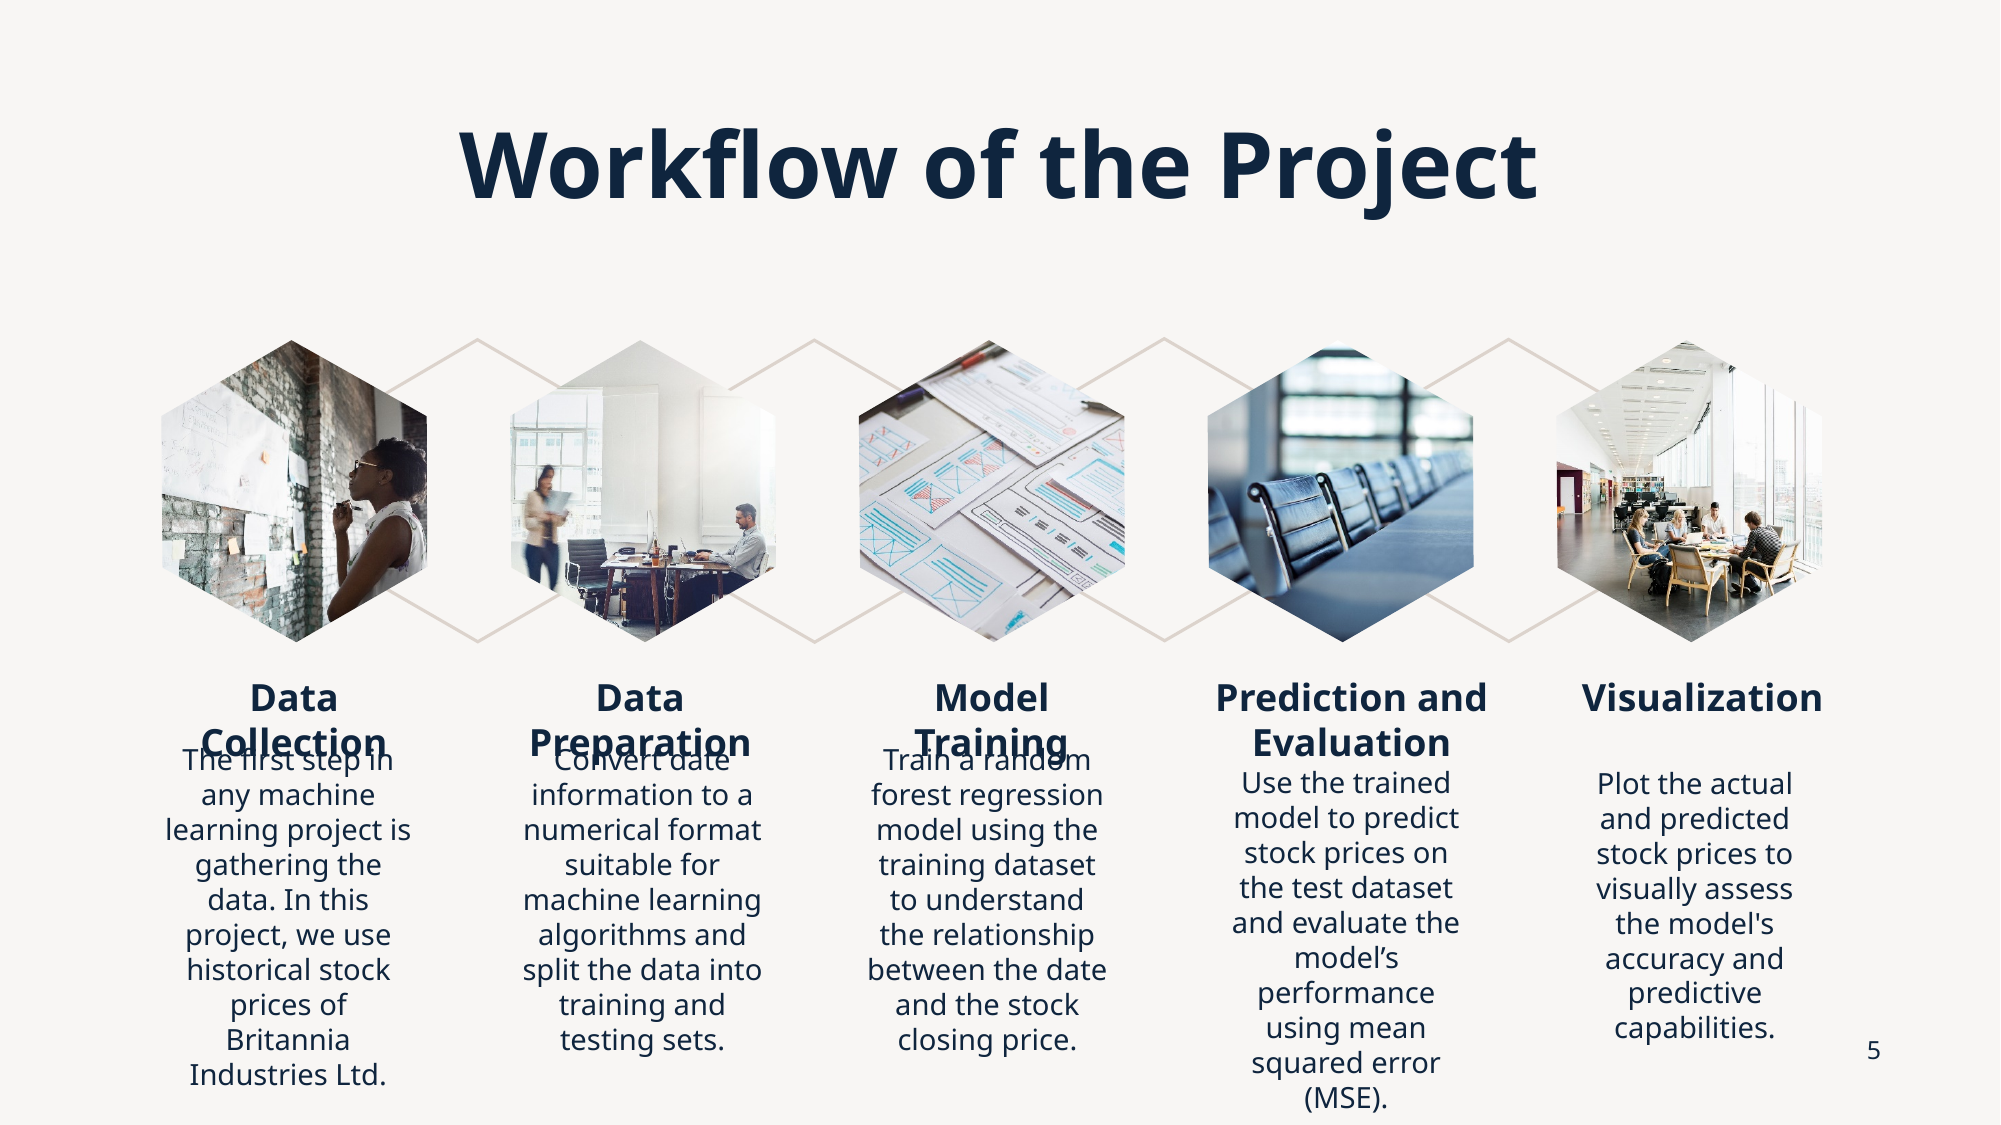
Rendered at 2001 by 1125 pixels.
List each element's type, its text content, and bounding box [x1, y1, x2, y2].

footer [79, 1020, 755, 1080]
list Data Preparation [486, 666, 795, 750]
picture [858, 340, 1125, 643]
list Train a random forest regression model using the training dataset to understand the relationship between the date and the stock closing price. [848, 733, 1127, 867]
list Model Training [837, 666, 1146, 750]
list Convert date information to a numerical format suitable for machine learning algorithms and split the data into training and testing sets. [503, 733, 782, 867]
list Plot the actual and predicted stock prices to visually assess the model's accuracy and predictive capabilities. [1556, 757, 1834, 891]
list Prediction and Evaluation [1197, 666, 1506, 750]
title Workflow of the Project [137, 59, 1863, 278]
picture [161, 340, 428, 643]
list Visualization [1549, 666, 1857, 750]
slide_number 5 [1836, 1020, 1912, 1080]
list Use the trained model to predict stock prices on the test dataset and evaluate the model’s performance using mean squared error (MSE). [1207, 756, 1486, 890]
picture [1207, 340, 1474, 643]
picture [1556, 340, 1823, 643]
picture [510, 340, 776, 643]
list The first step in any machine learning project is gathering the data. In this project, we use historical stock prices of Britannia Industries Ltd. [149, 733, 428, 913]
list Data Collection [140, 666, 449, 750]
